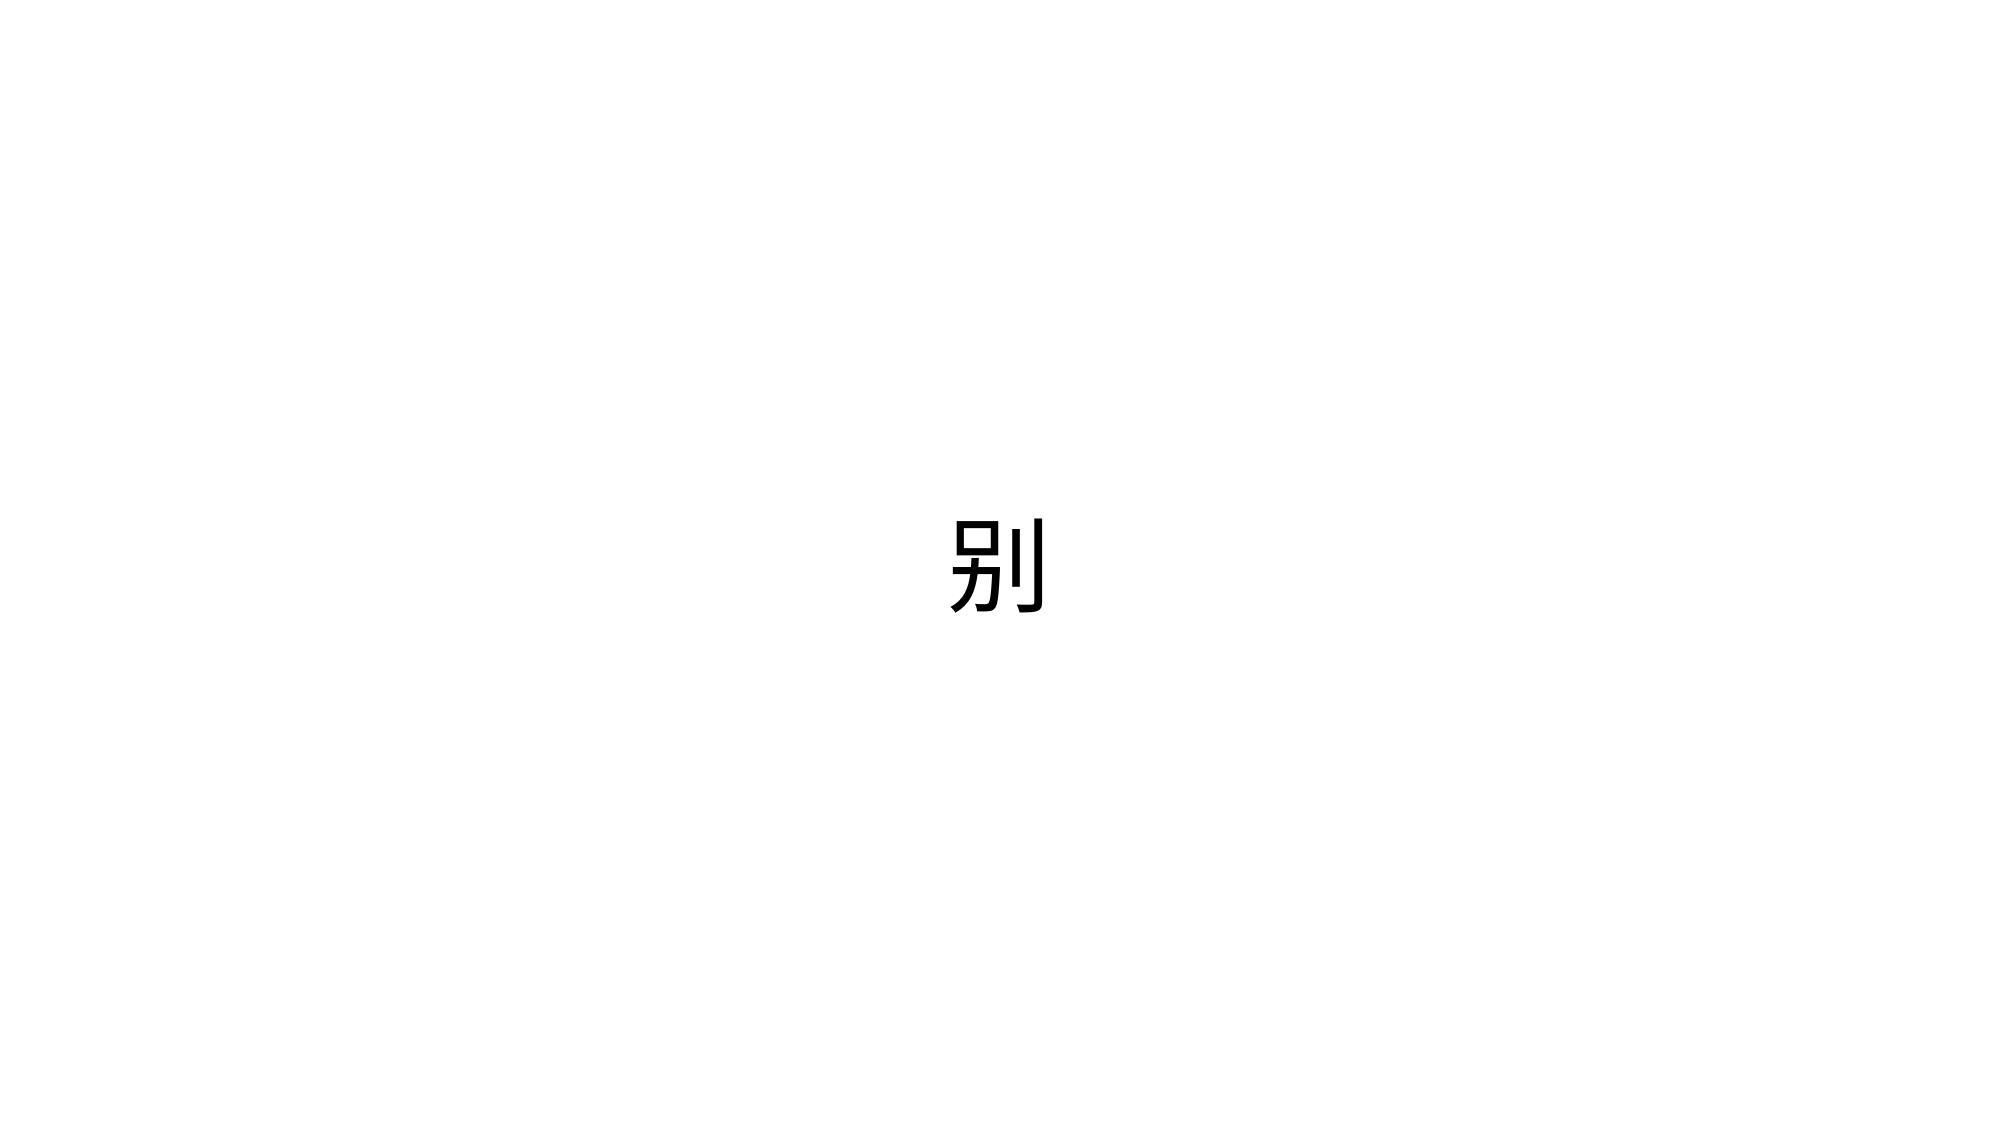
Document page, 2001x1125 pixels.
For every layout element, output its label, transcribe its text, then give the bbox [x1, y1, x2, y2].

text_box 别 [943, 495, 1056, 630]
